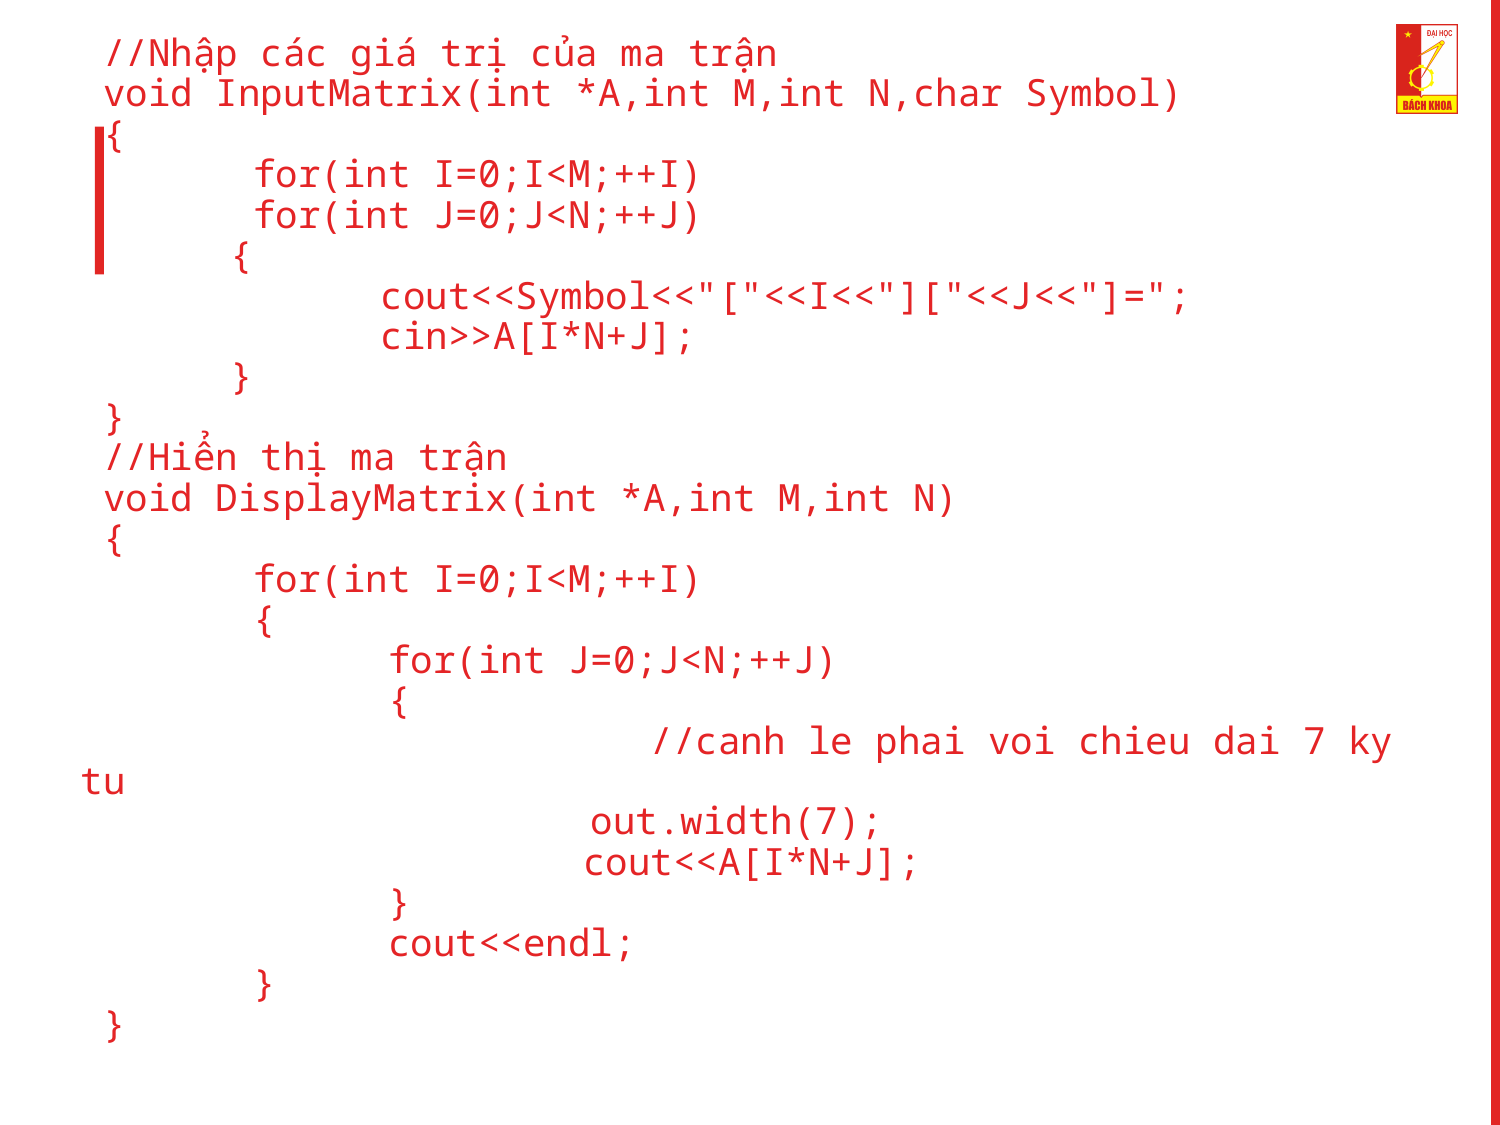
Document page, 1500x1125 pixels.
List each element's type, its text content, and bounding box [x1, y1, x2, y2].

list //Nhập các giá trị của ma trận void InputMatrix(int *A,int M,int N,char Symbol) { for(int I=0;I<M;++I) for(int J=0;J<N;++J) { cout<<Symbol<<"["<<I<<"]["<<J<<"]="; cin>>A[I*N+J]; } } //Hiển thị ma trận void DisplayMatrix(int *A,int M,int N) { for(int I=0;I<M;++I) { for(int J=0;J<N;++J) { //canh le phai voi chieu dai 7 ky tu out.width(7); cout<<A[I*N+J]; } cout<<endl; } } [0, 19, 1418, 1069]
picture [1418, 24, 1458, 114]
